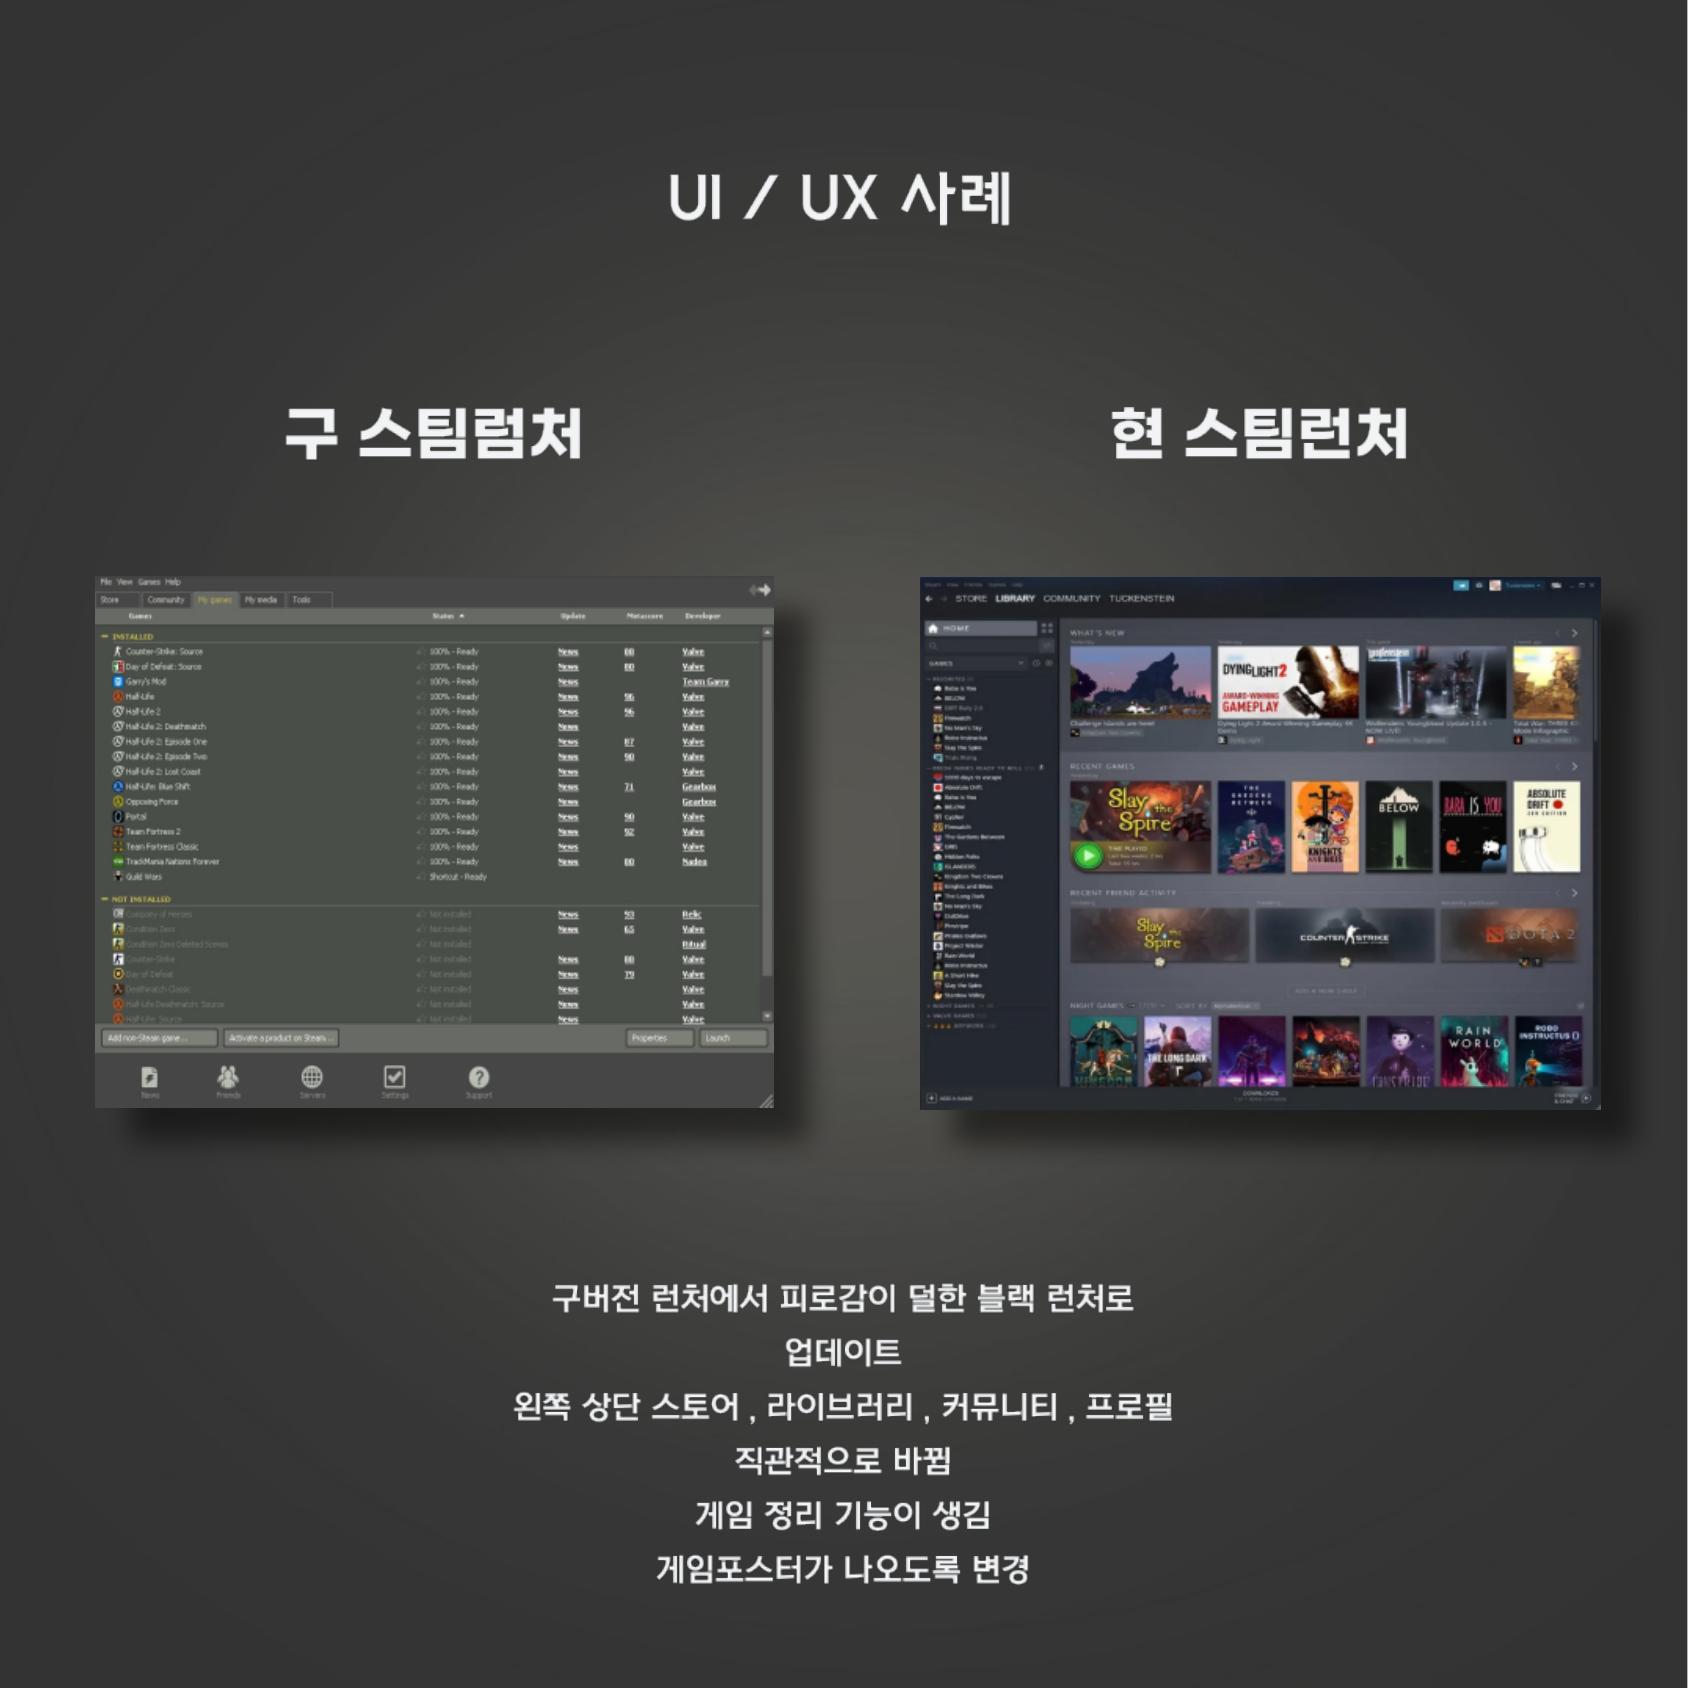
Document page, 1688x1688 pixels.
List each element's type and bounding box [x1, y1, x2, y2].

text_box [920, 577, 1601, 1111]
picture [533, 151, 1044, 259]
picture [952, 379, 1439, 496]
text_box [95, 576, 774, 1108]
text_box [0, 0, 1688, 1688]
picture [501, 1274, 1189, 1614]
picture [126, 379, 613, 496]
